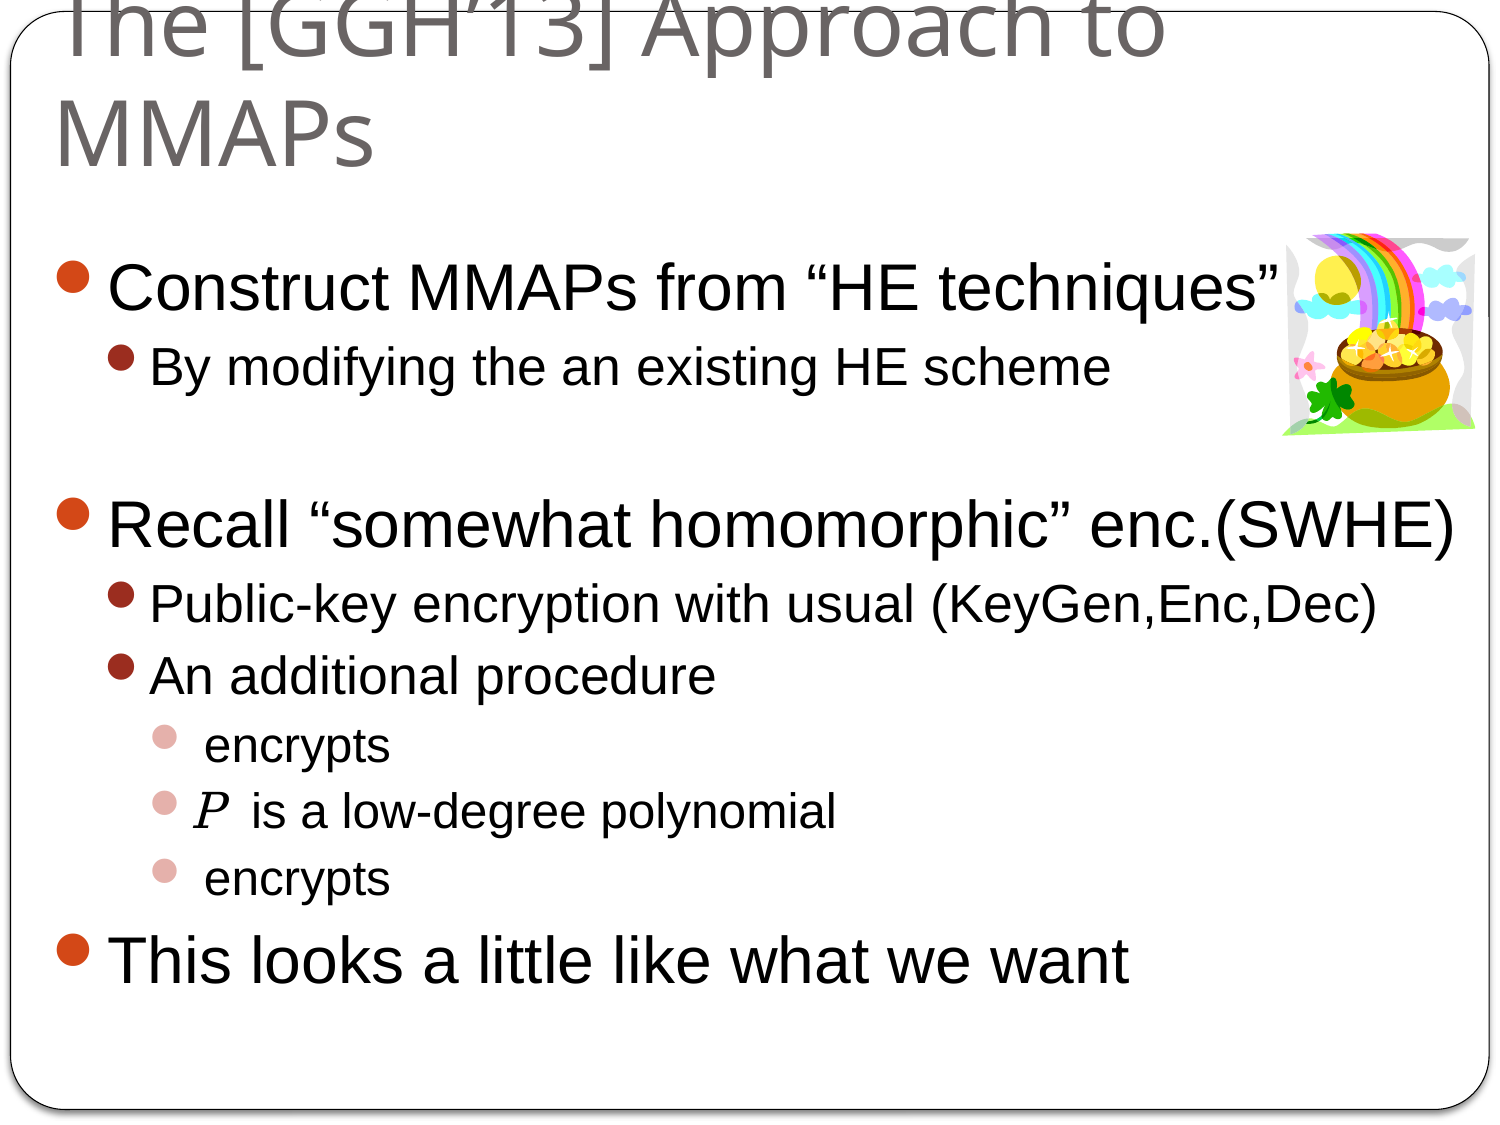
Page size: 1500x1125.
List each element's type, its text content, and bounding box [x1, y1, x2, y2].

title The [GGH’13] Approach to MMAPs [37, 12, 1475, 200]
picture [1279, 233, 1476, 438]
